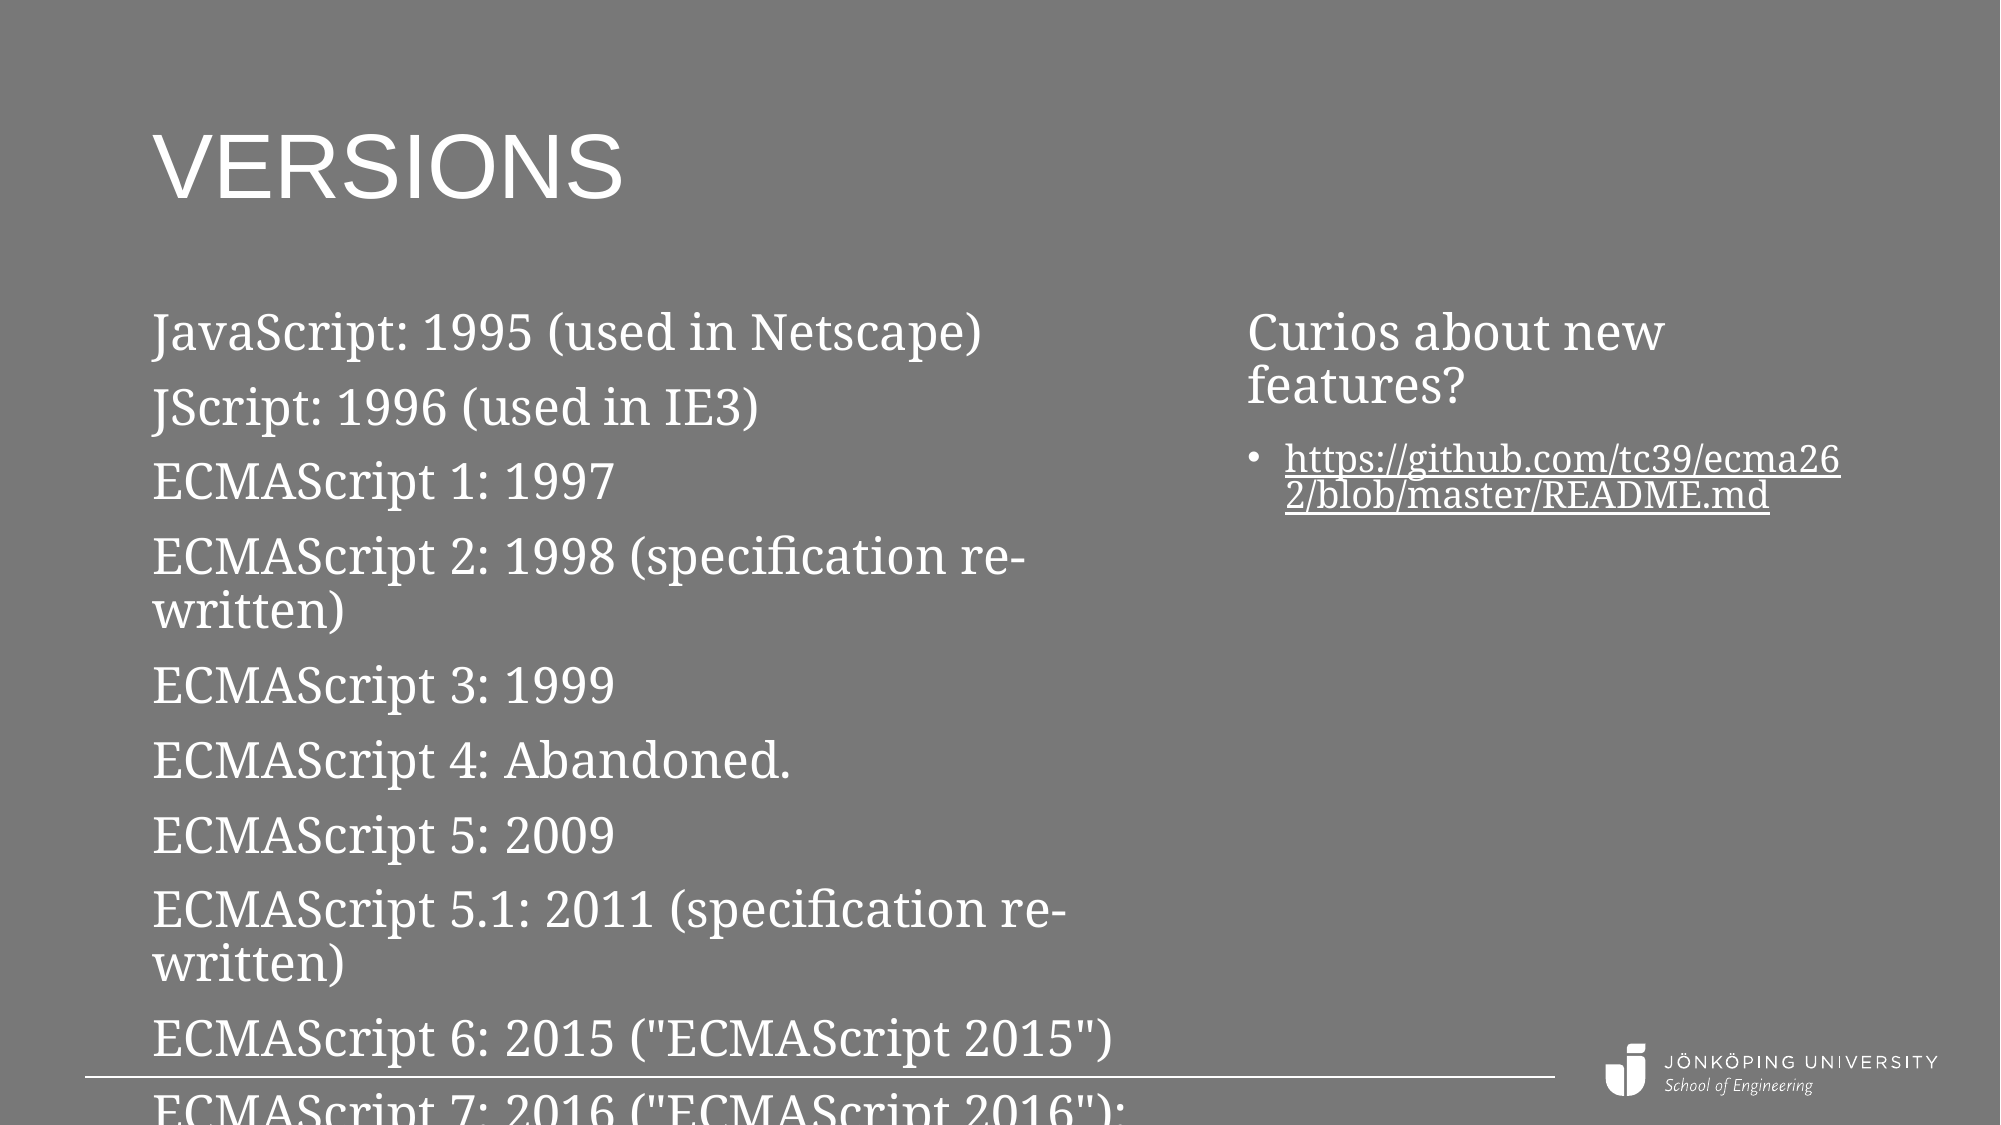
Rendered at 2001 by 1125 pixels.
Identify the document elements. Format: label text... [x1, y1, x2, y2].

text_box Curios about new features? https://github.com/tc39/ecma262/blob/master/README.md [1232, 299, 1863, 544]
title Versions [137, 59, 1863, 278]
list JavaScript: 1995 (used in Netscape) JScript: 1996 (used in IE3) ECMAScript 1: 1997 ECMAScript 2: 1998 (specification re-written) ECMAScript 3: 1999 ECMAScript 4: Abandoned. ECMAScript 5: 2009 ECMAScript 5.1: 2011 (specification re-written) ECMAScript 6: 2015 ("ECMAScript 2015") ECMAScript 7: 2016 ("ECMAScript 2016"): https://www.ecma-international.org/ecma-262/7.0/index.html [137, 299, 1233, 1125]
